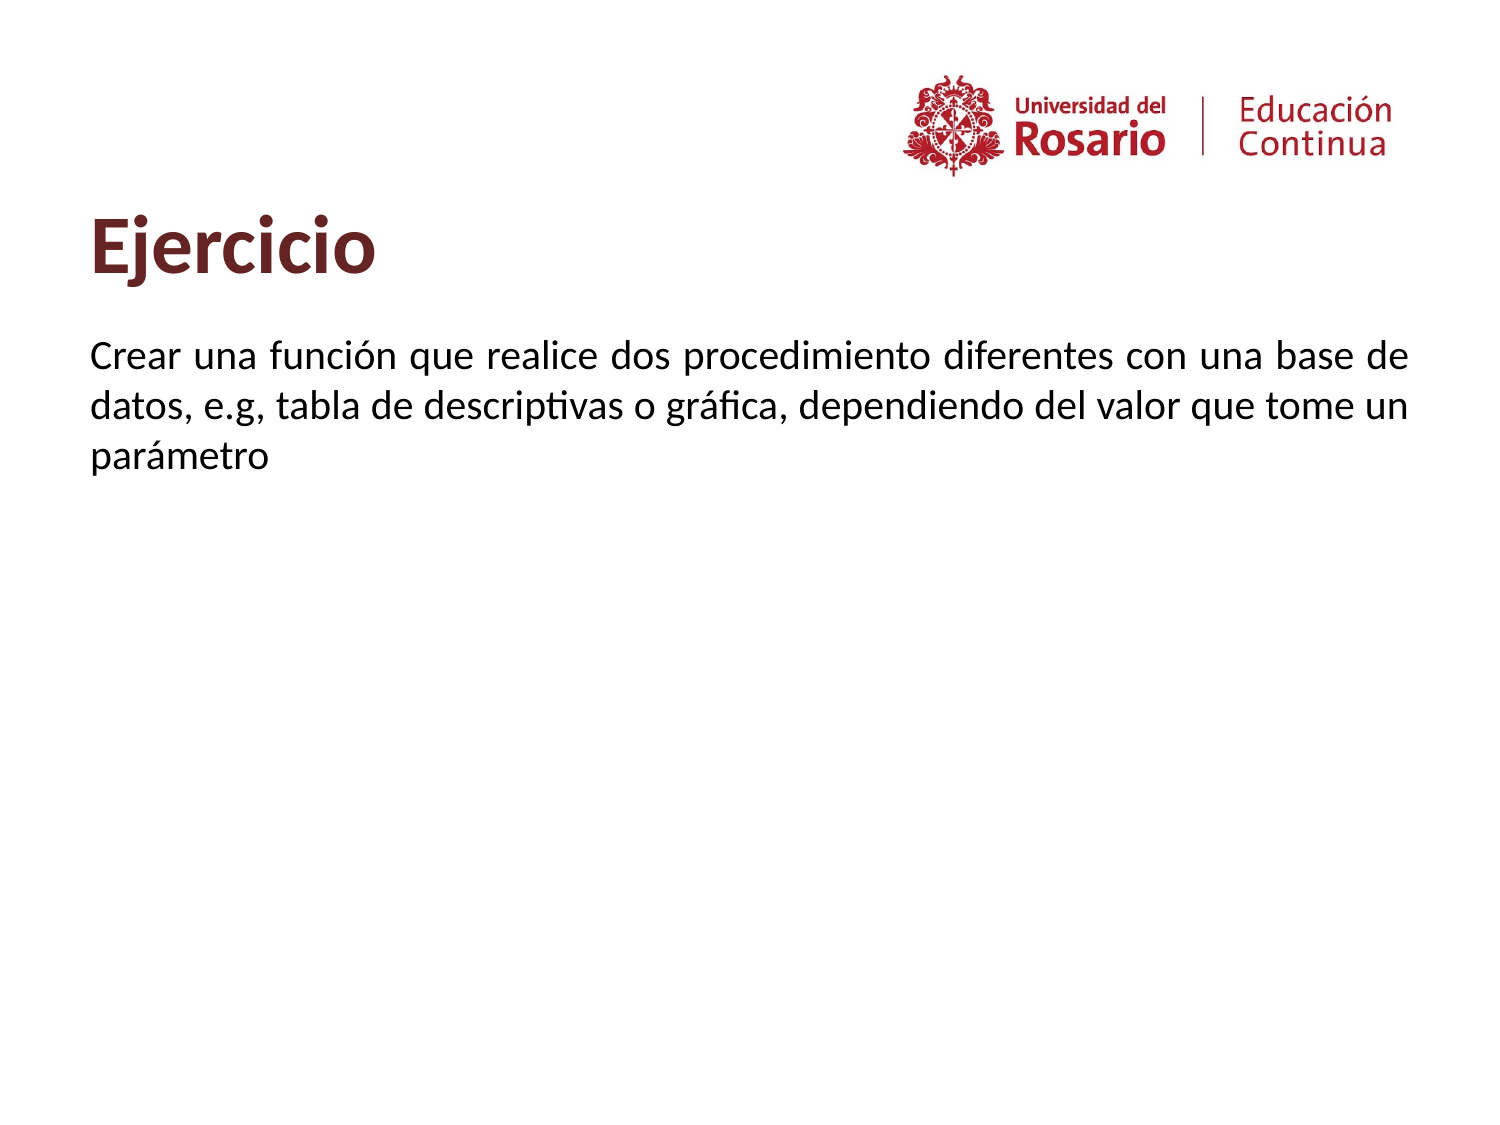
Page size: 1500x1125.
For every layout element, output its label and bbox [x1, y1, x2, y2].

list [0, 0, 1499, 1124]
